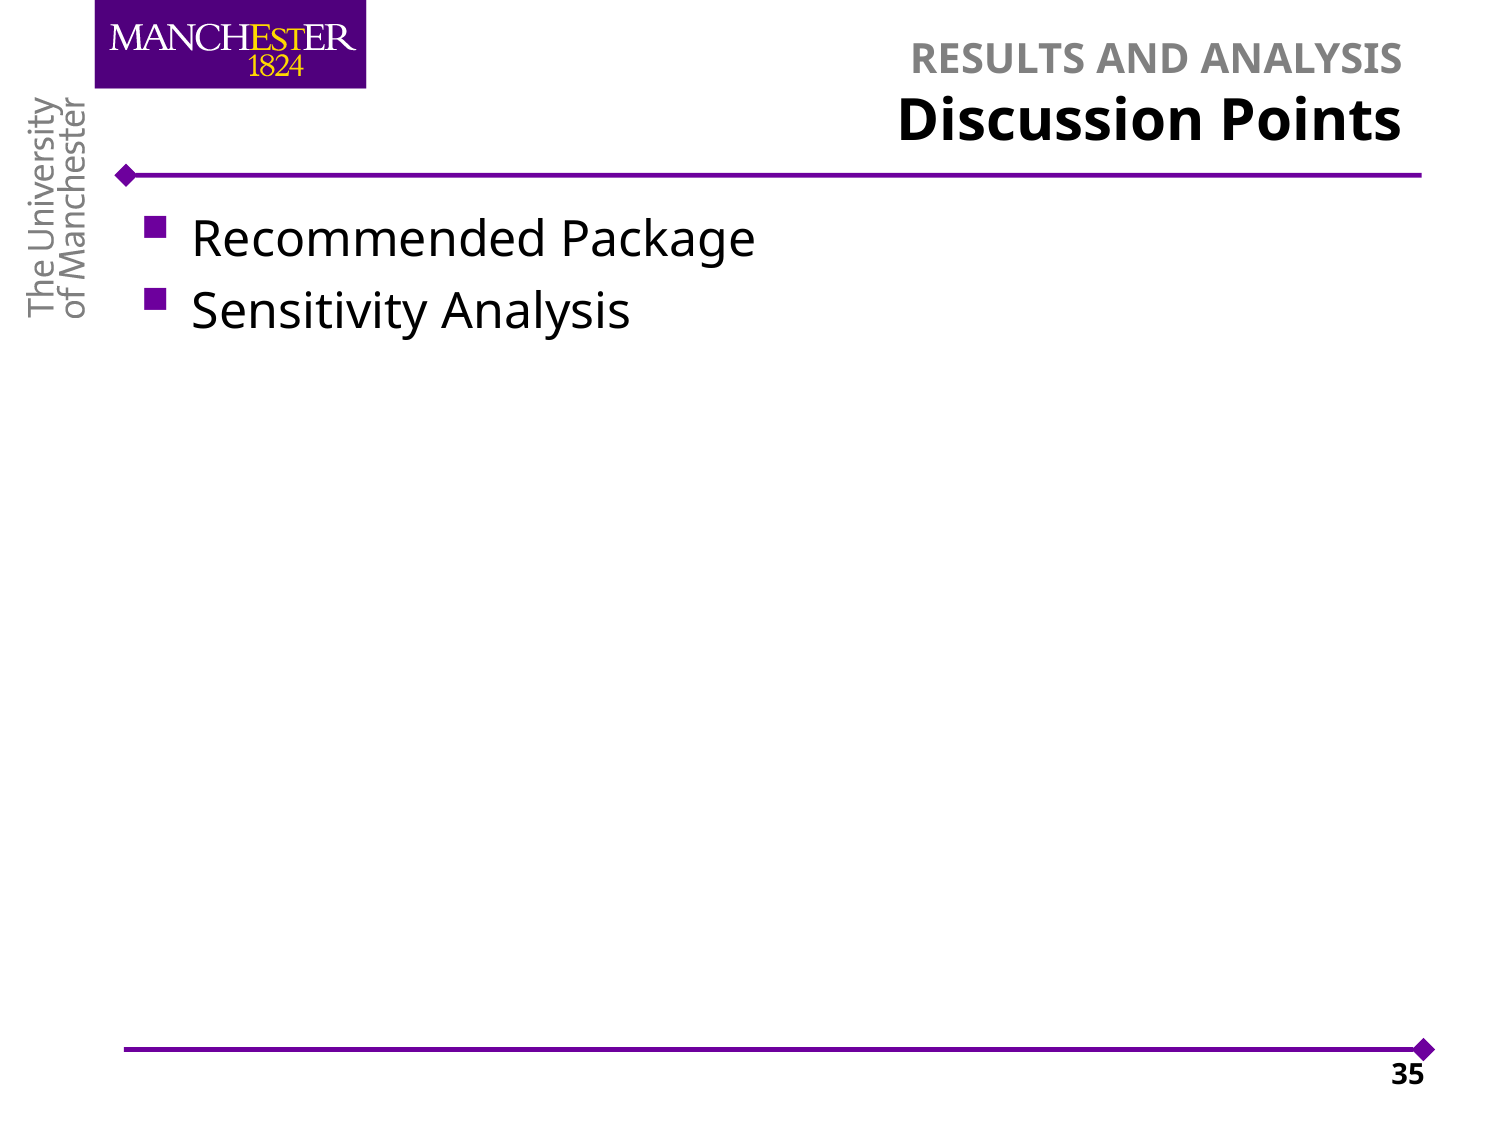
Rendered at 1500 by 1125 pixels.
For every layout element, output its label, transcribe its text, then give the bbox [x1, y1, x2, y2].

picture [127, 178, 384, 187]
picture [0, 0, 384, 318]
list Recommended Package Sensitivity Analysis [123, 187, 1428, 1036]
slide_number 35 [1074, 1058, 1426, 1103]
title RESULTS AND ANALYSIS Discussion Points [395, 24, 1418, 161]
